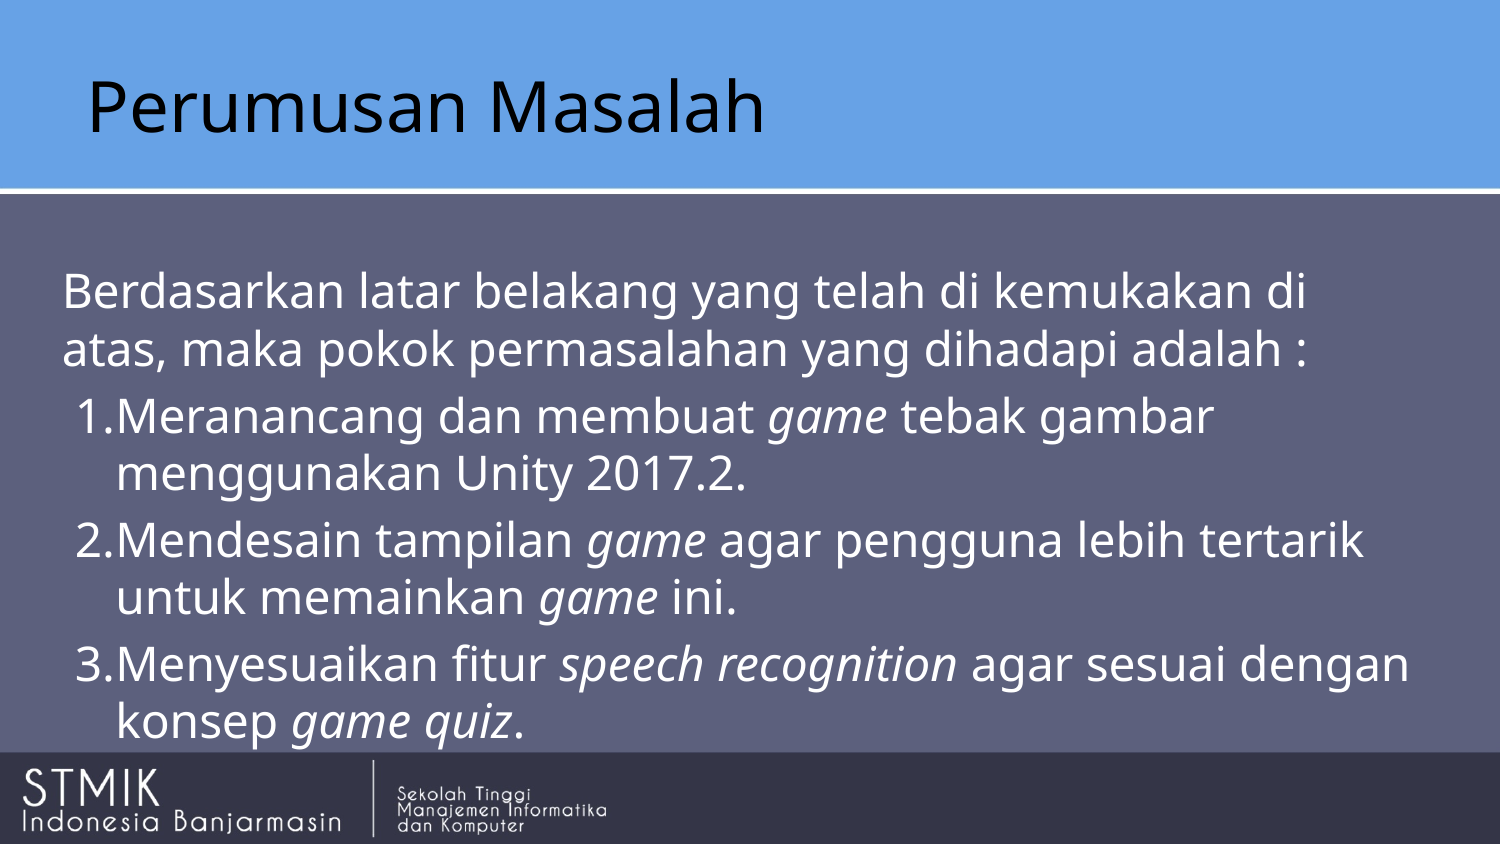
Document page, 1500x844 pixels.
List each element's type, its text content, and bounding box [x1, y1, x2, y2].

picture [0, 0, 1500, 844]
list Berdasarkan latar belakang yang telah di kemukakan di atas, maka pokok permasalahan yang dihadapi adalah : Meranancang dan membuat game tebak gambar menggunakan Unity 2017.2. Mendesain tampilan game agar pengguna lebih tertarik untuk memainkan game ini. Menyesuaikan fitur speech recognition agar sesuai dengan konsep game quiz. [37, 196, 1425, 754]
title Perumusan Masalah [75, 33, 1425, 175]
